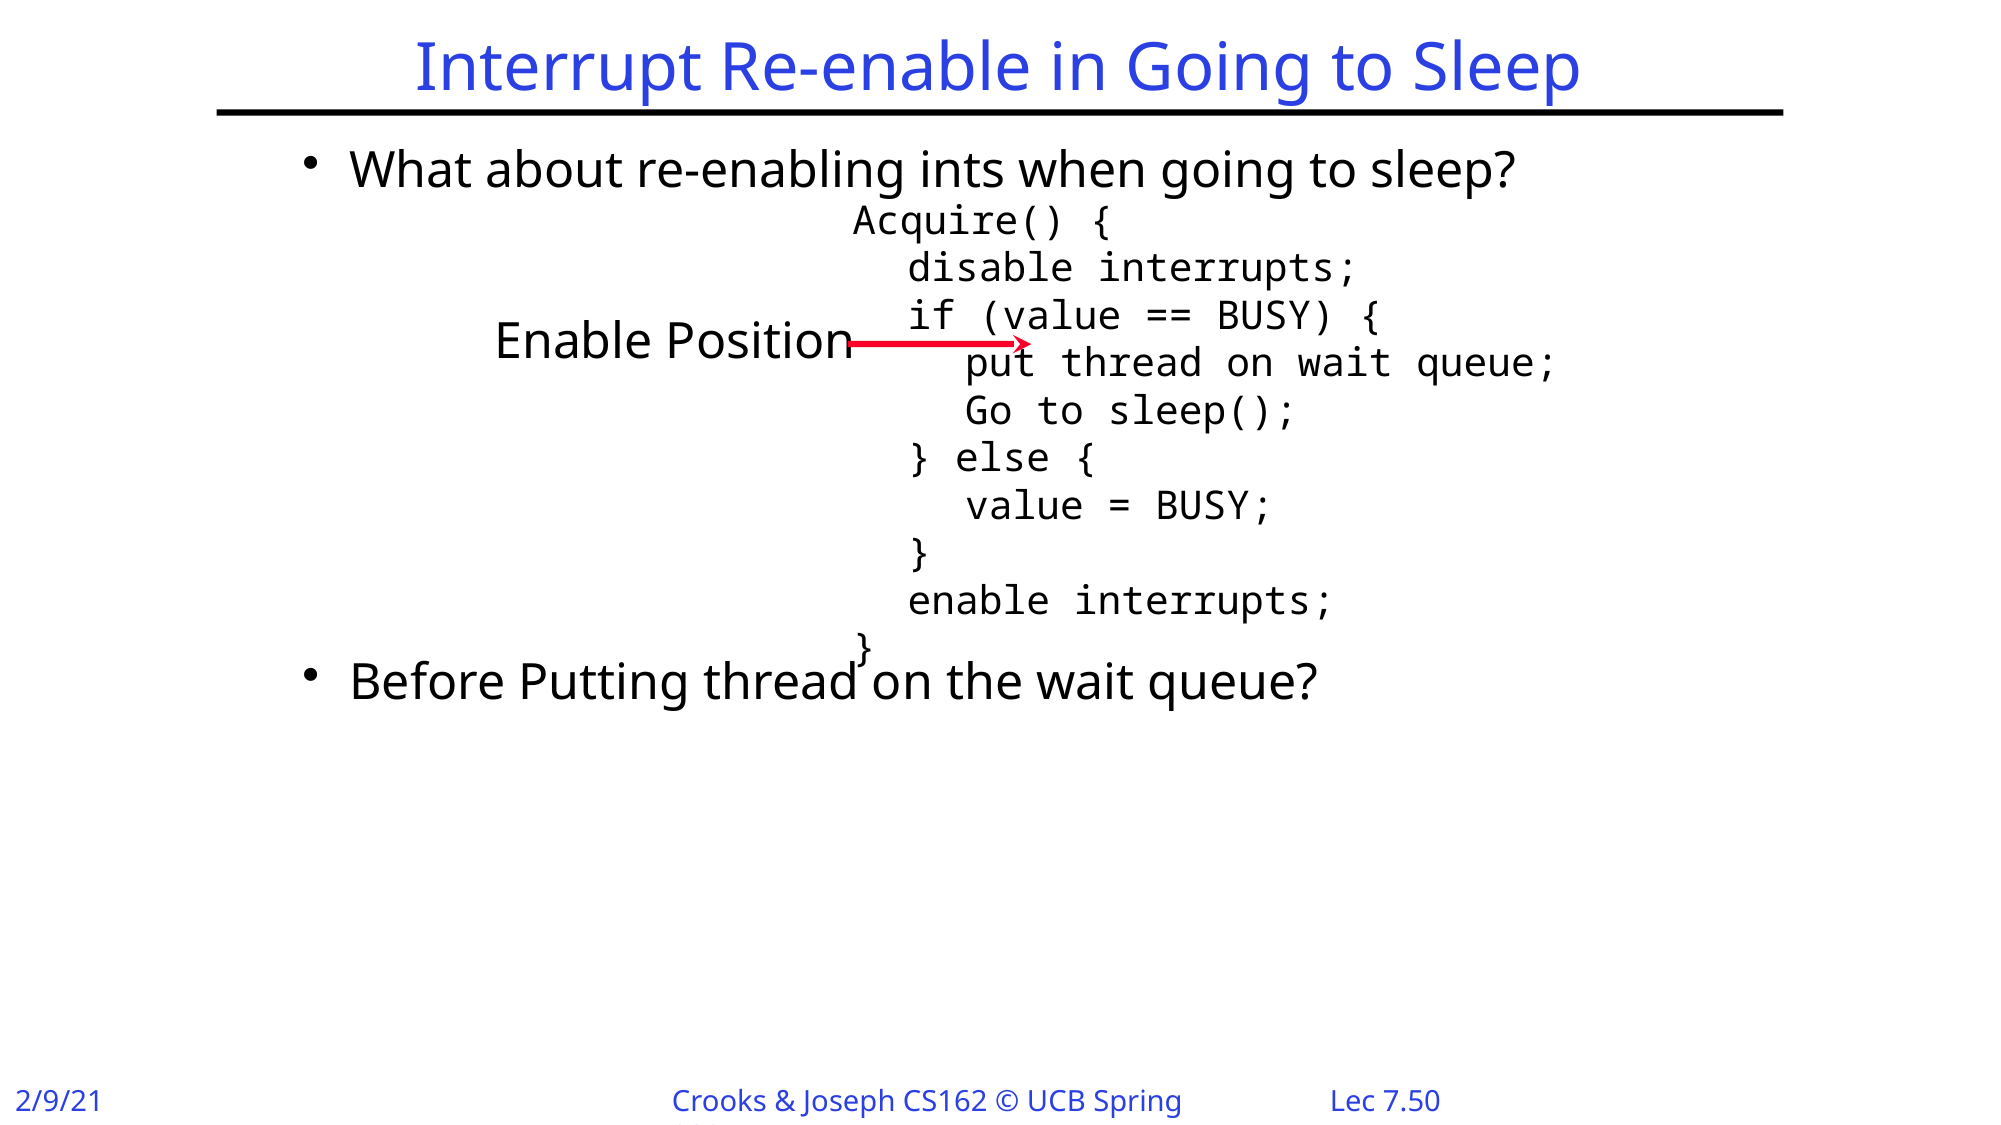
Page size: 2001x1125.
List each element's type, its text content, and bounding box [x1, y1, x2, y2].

text_box Acquire() { disable interrupts; if (value == BUSY) { put thread on wait queue; Go to sleep(); } else { value = BUSY; } enable interrupts; } [837, 187, 1589, 677]
list What about re-enabling ints when going to sleep? Before Putting thread on the wait queue? [287, 137, 1713, 1100]
title Interrupt Re-enable in Going to Sleep [216, 24, 1784, 113]
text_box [484, 301, 1032, 378]
